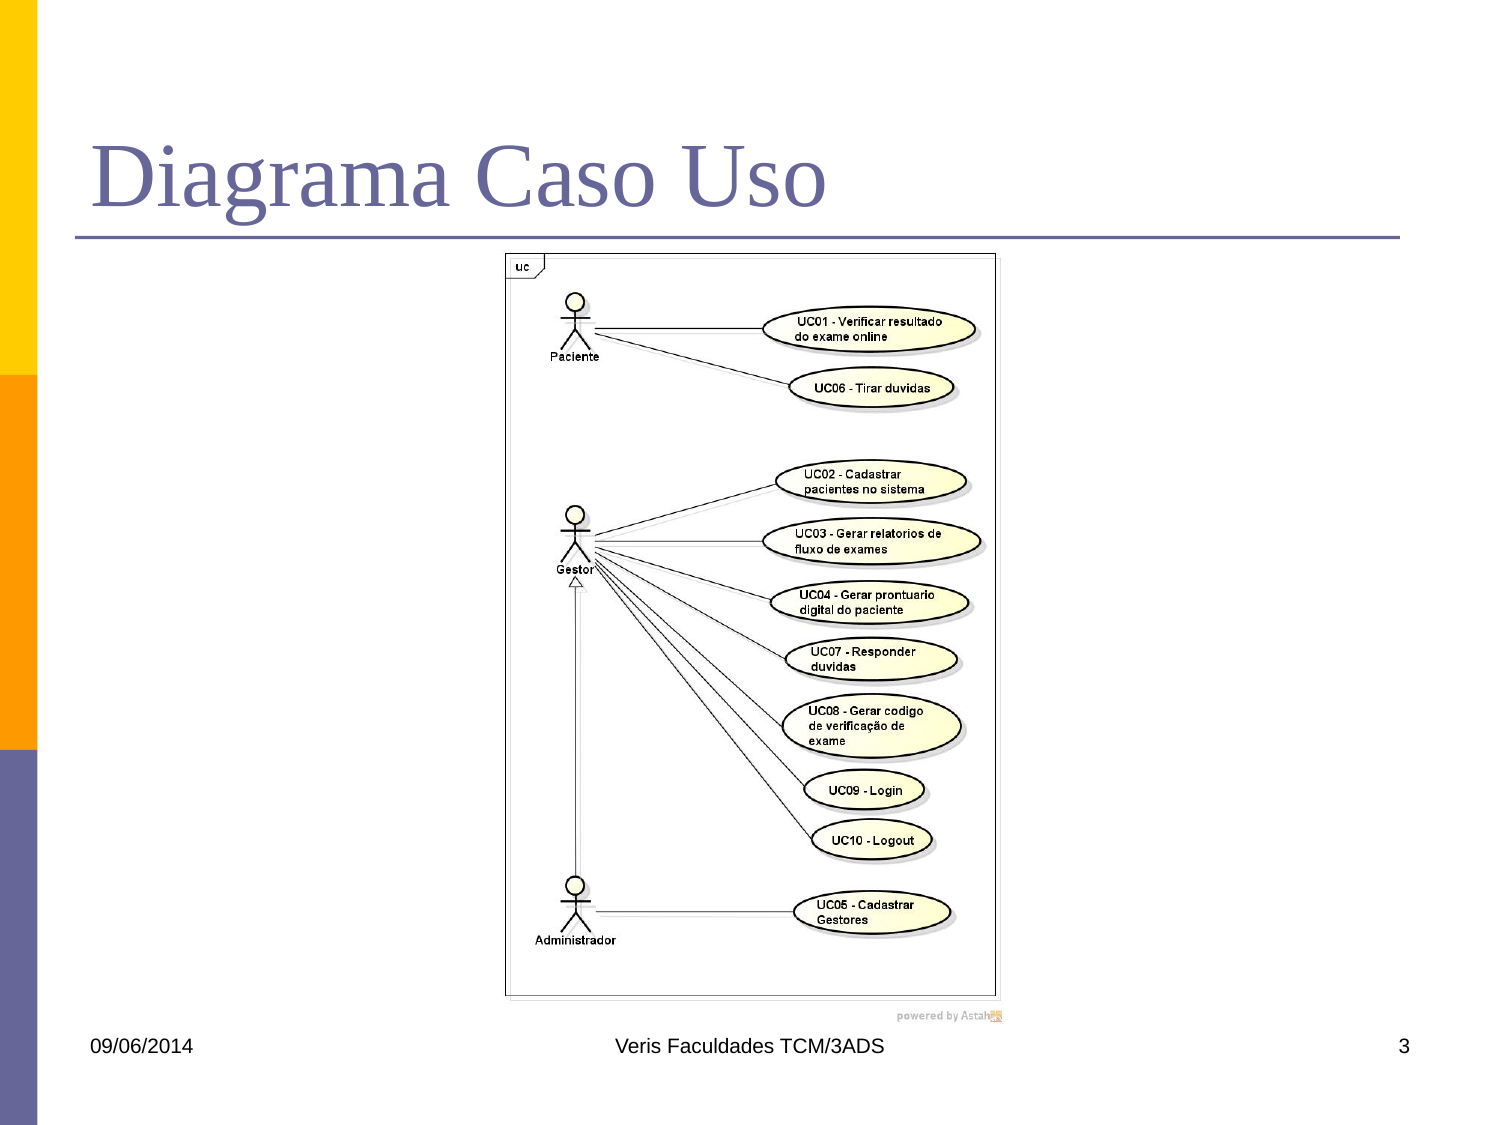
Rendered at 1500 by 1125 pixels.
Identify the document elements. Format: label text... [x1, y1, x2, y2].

title Diagrama Caso Uso [74, 45, 1426, 233]
picture [494, 243, 1006, 1026]
slide_number 3 [1074, 1024, 1426, 1101]
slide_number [74, 1024, 426, 1101]
footer Veris Faculdades TCM/3ADS [512, 1035, 988, 1101]
